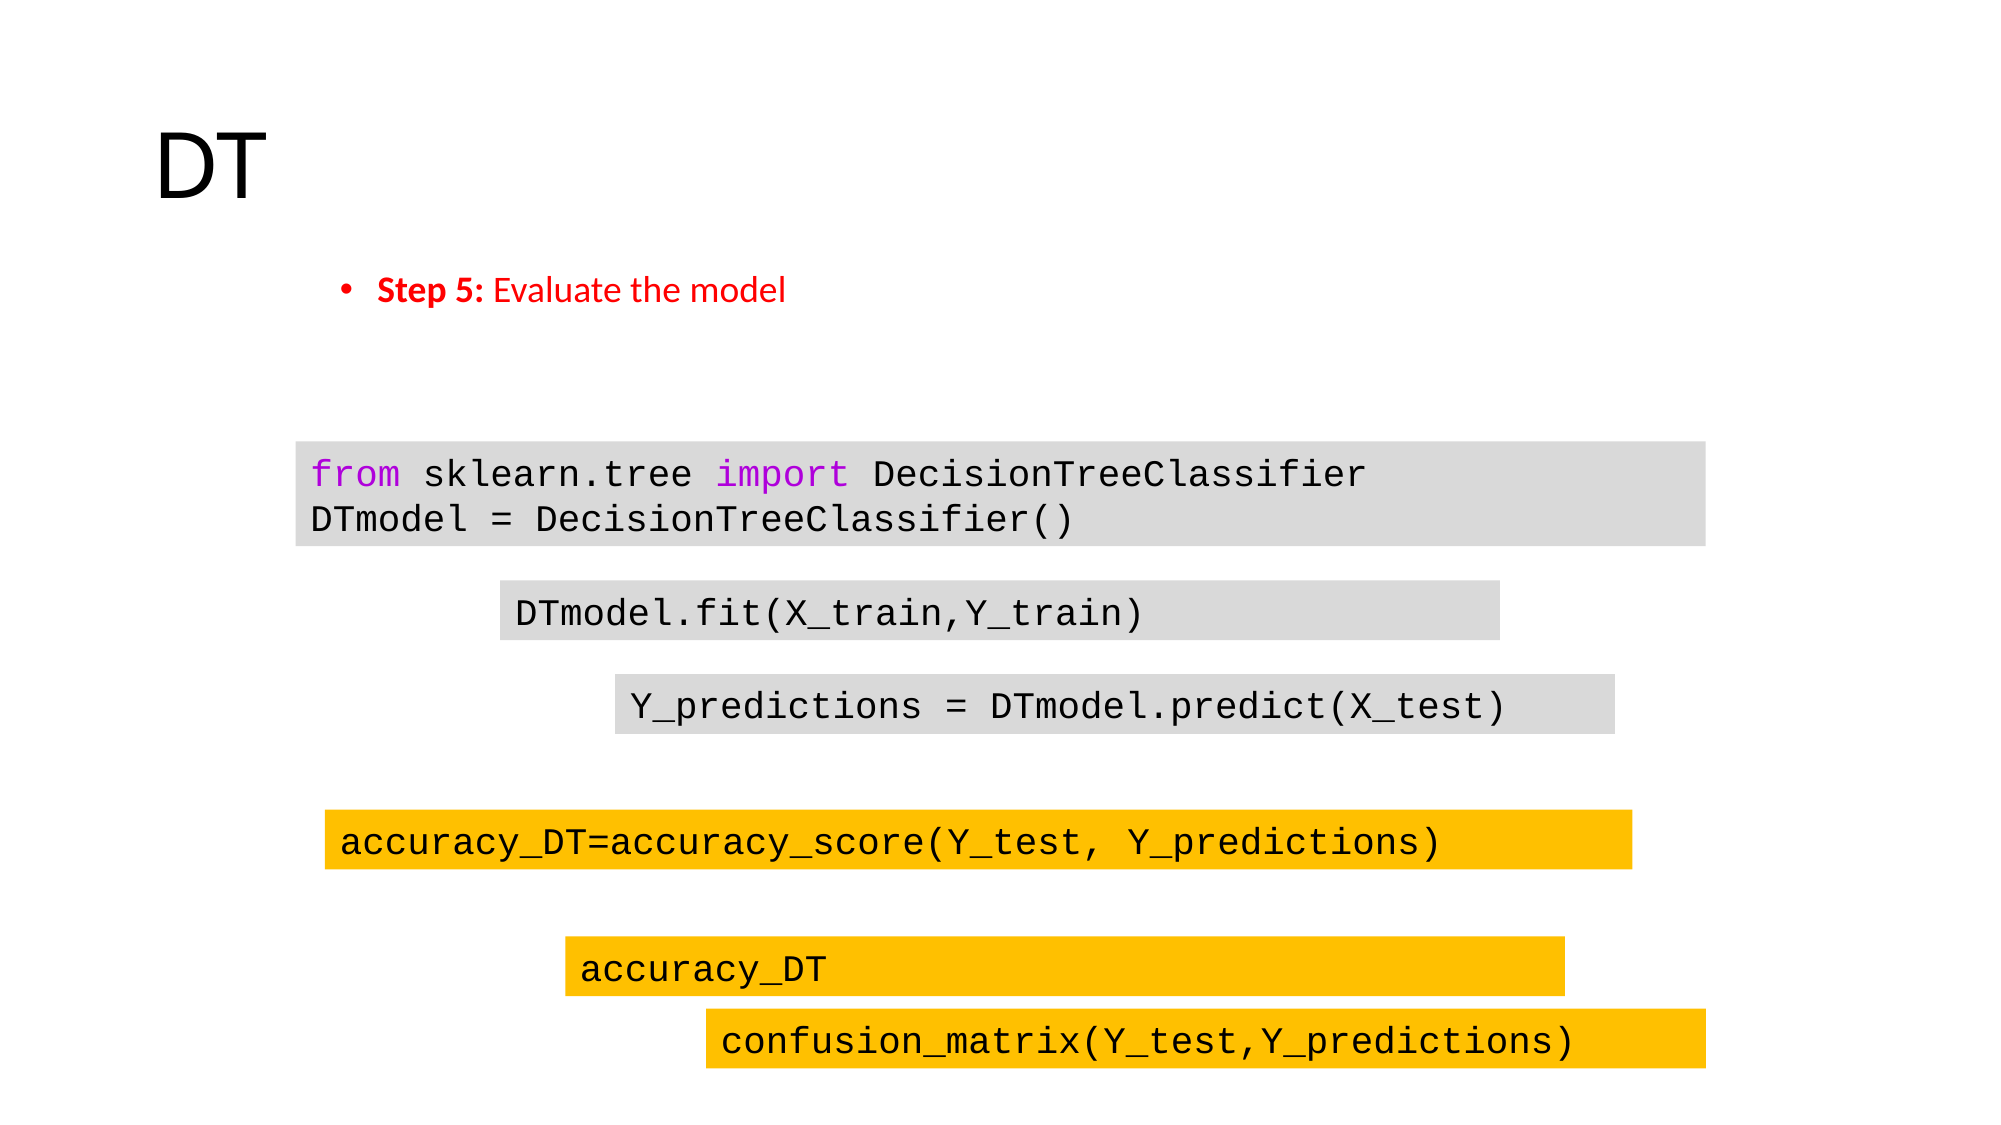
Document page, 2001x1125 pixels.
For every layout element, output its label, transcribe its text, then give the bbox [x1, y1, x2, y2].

title DT [137, 59, 1863, 278]
text_box DTmodel.fit(X_train,Y_train) [500, 580, 1500, 641]
list Step 5: Evaluate the model [324, 262, 1675, 325]
text_box accuracy_DT [565, 936, 1565, 997]
text_box accuracy_DT=accuracy_score(Y_test, Y_predictions) [324, 809, 1633, 870]
text_box from sklearn.tree import DecisionTreeClassifier DTmodel = DecisionTreeClassifier() [295, 441, 1706, 547]
text_box confusion_matrix(Y_test,Y_predictions) [706, 1008, 1706, 1069]
text_box Y_predictions = DTmodel.predict(X_test) [615, 674, 1615, 734]
